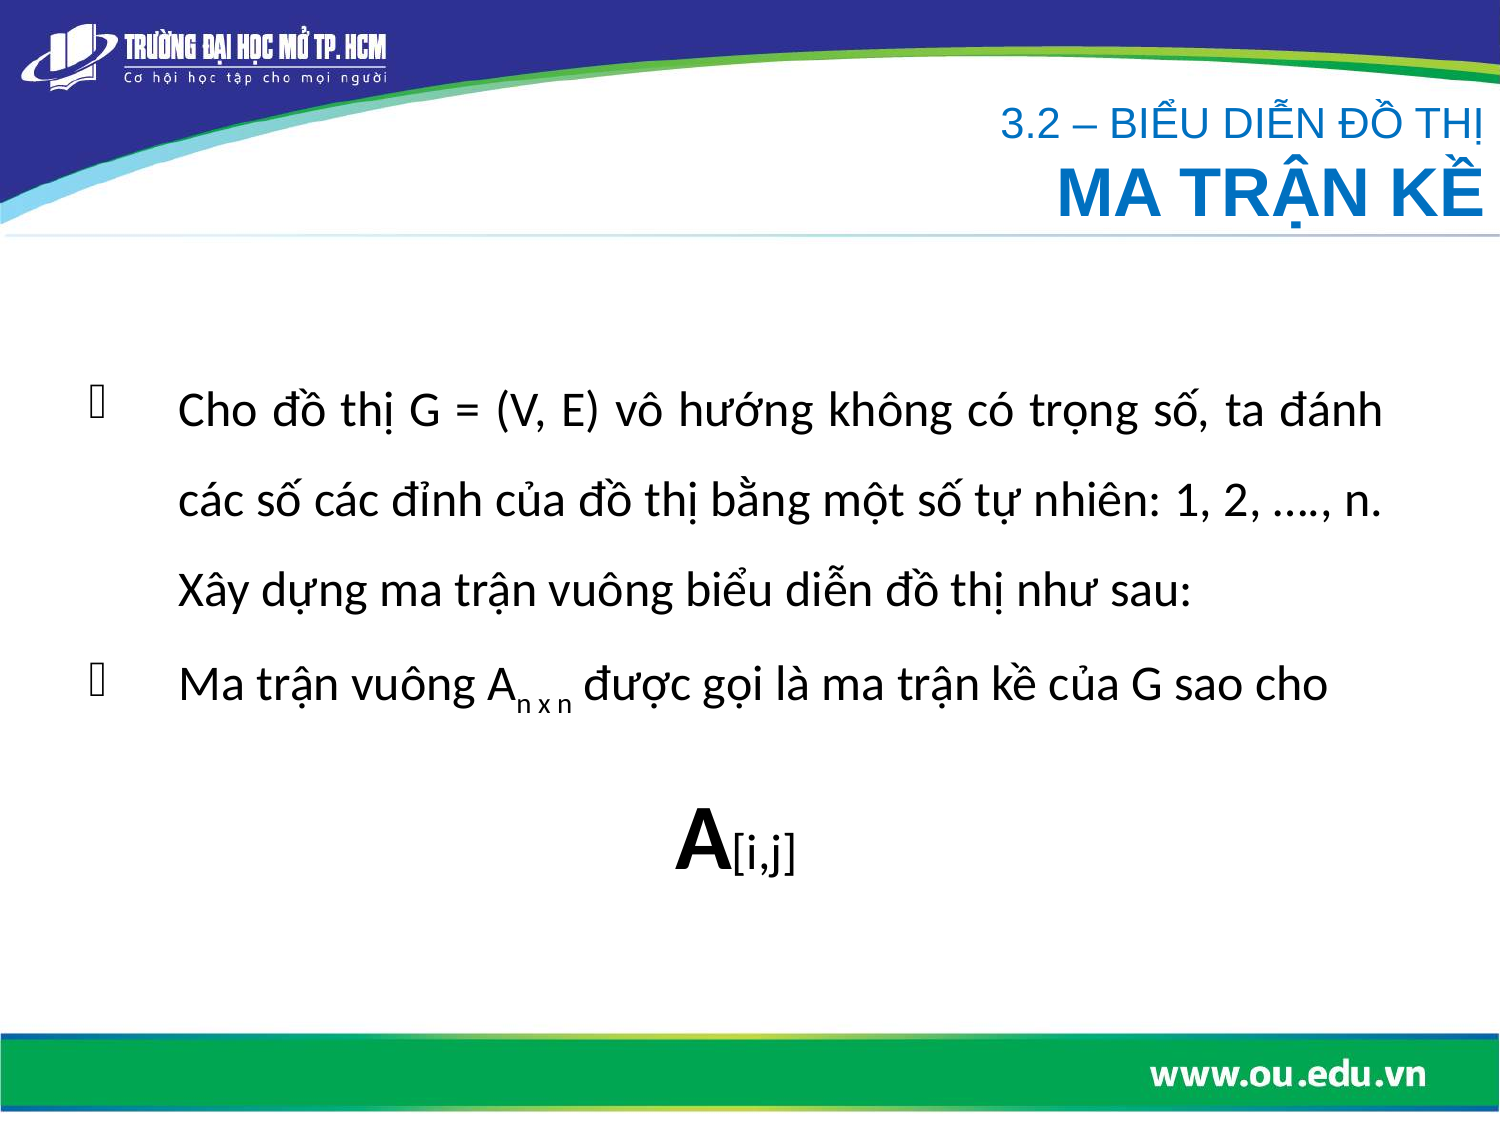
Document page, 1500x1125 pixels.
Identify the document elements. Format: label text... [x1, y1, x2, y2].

picture [0, 0, 1500, 1125]
text_box 3.2 – BIỂU DIỄN ĐỒ THỊ MA TRẬN KỀ [324, 87, 1500, 238]
